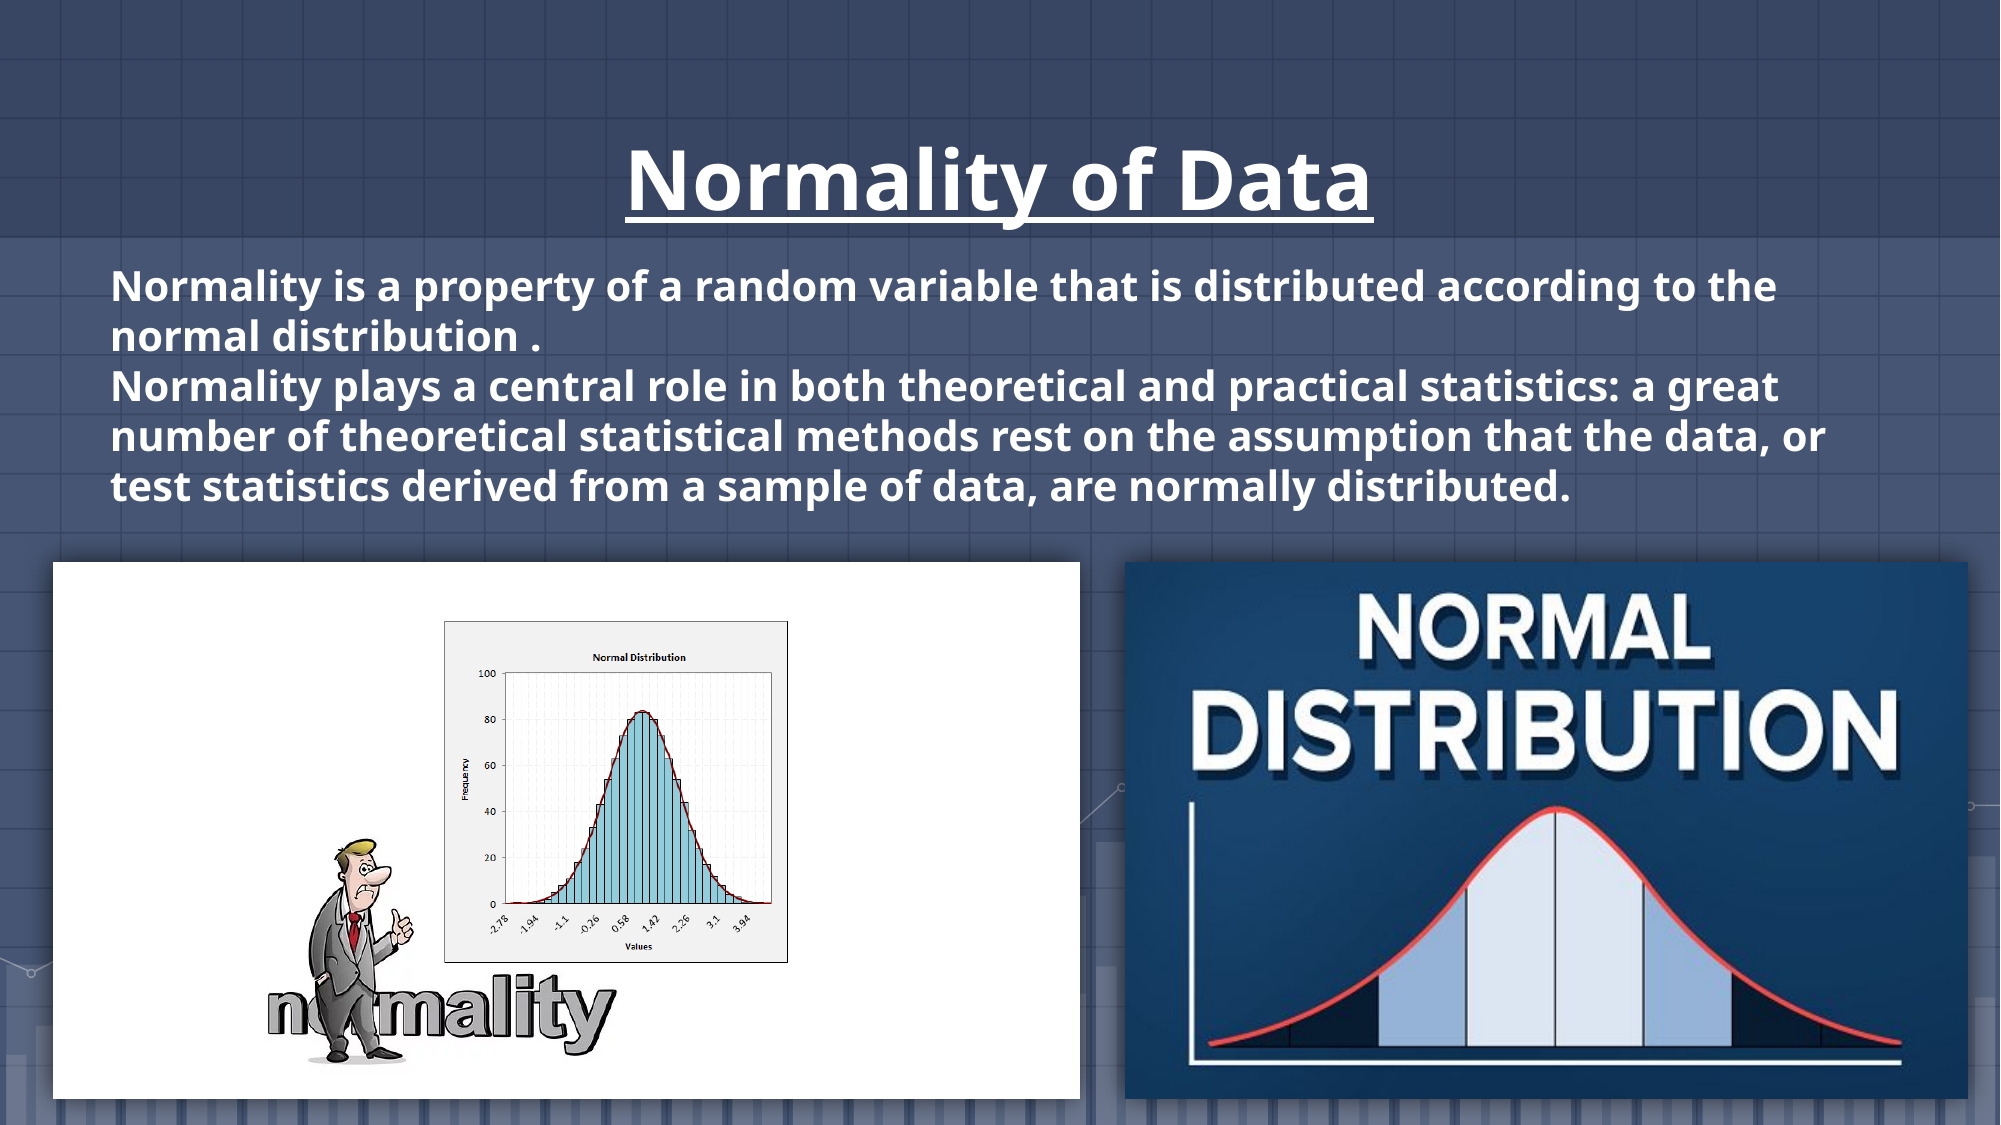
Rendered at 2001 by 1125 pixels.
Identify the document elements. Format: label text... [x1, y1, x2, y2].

picture [1124, 562, 1968, 1099]
text_box Normality is a property of a random variable that is distributed according to the normal distribution . Normality plays a central role in both theoretical and practical statistics: a great number of theoretical statistical methods rest on the assumption that the data, or test statistics derived from a sample of data, are normally distributed. [94, 252, 1904, 518]
title Normality of Data [158, 54, 1840, 243]
picture [53, 562, 1080, 1099]
